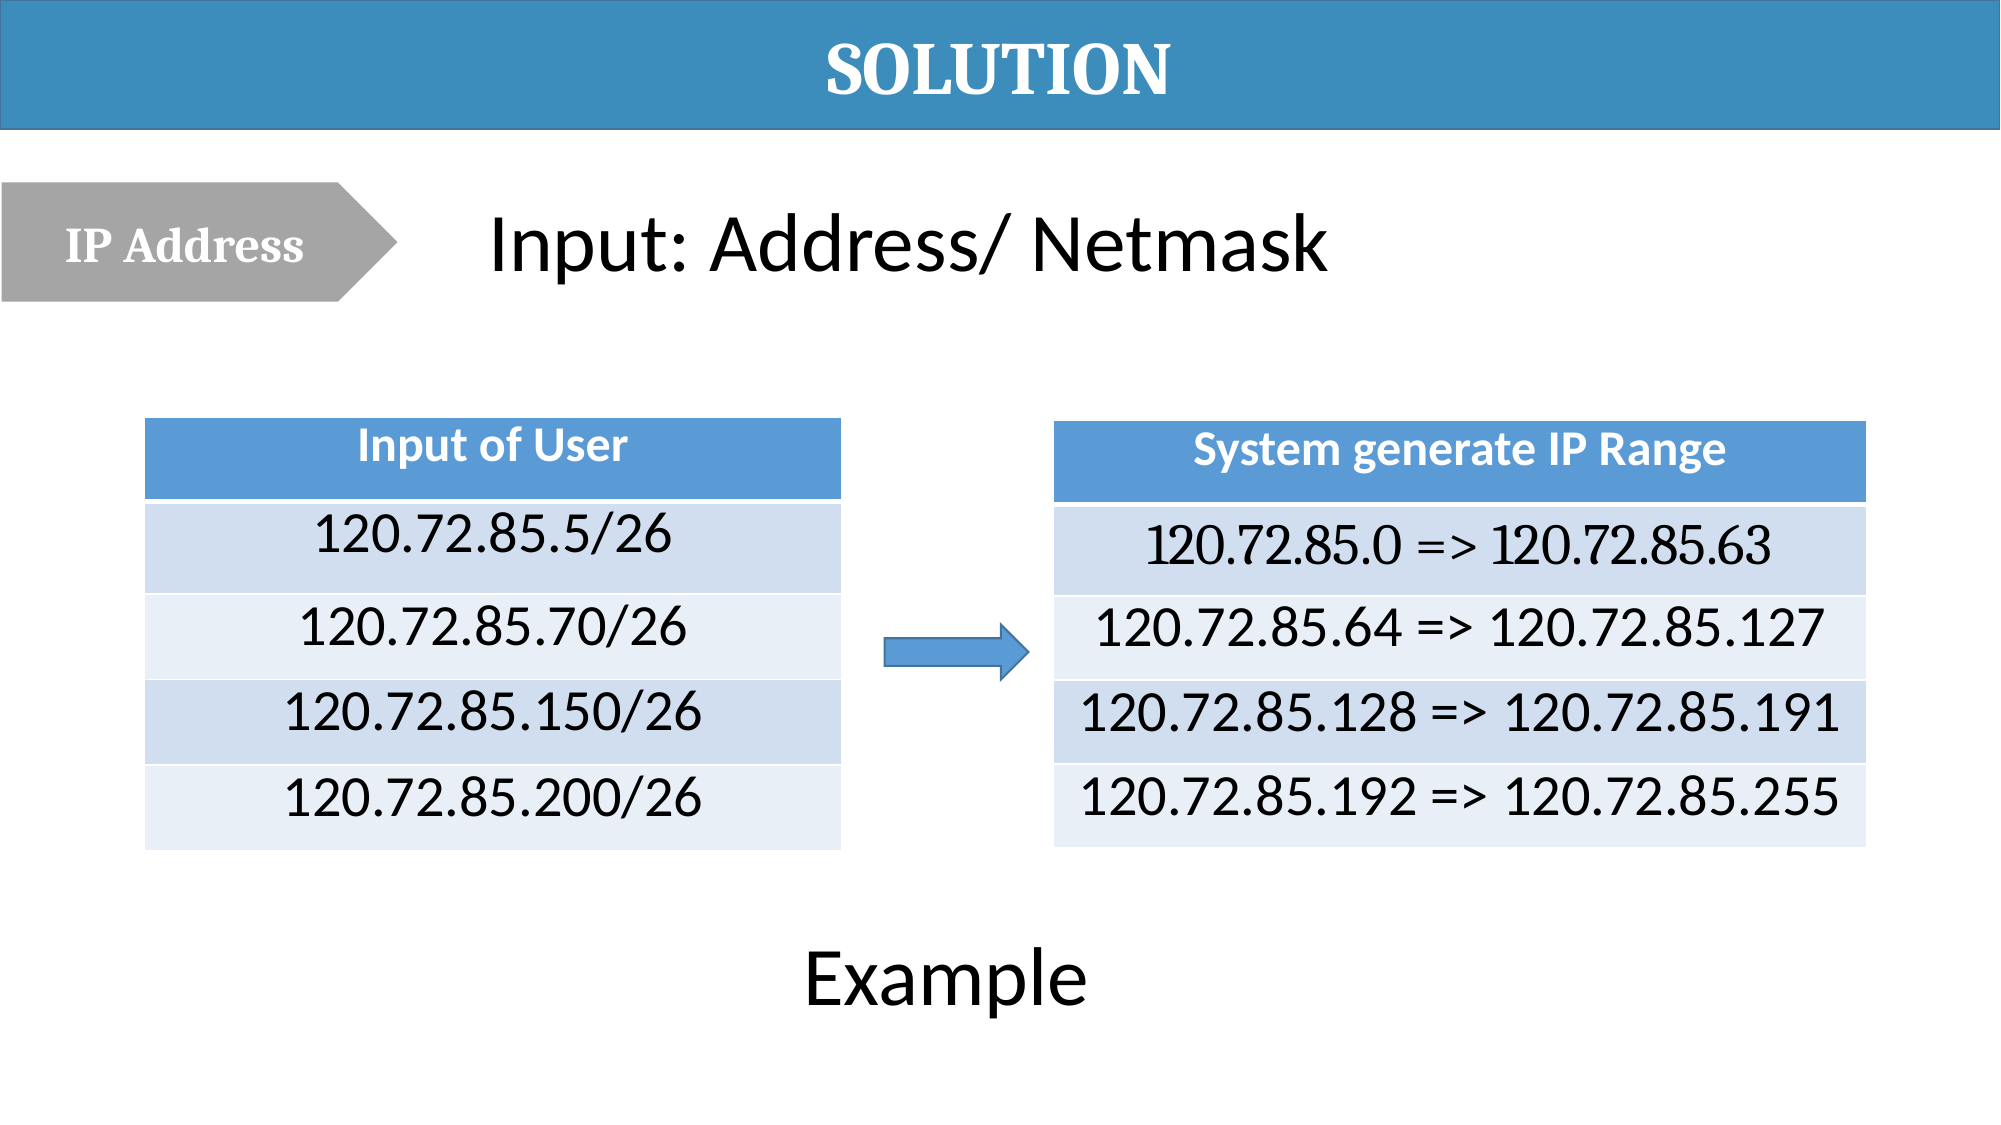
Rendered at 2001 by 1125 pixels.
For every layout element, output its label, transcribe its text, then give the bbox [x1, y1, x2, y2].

table_cell 120.72.85.70/26 [145, 595, 841, 679]
text_box SOLUTION [0, 0, 2000, 130]
table_header System generate IP Range [1054, 421, 1866, 502]
text_box IP Address [0, 179, 403, 305]
table_cell 120.72.85.0 => 120.72.85.63 [1054, 507, 1866, 595]
table_cell 120.72.85.128 => 120.72.85.191 [1054, 681, 1866, 763]
text_box [883, 622, 1030, 683]
text_box Input: Address/ Netmask [473, 180, 1439, 296]
table_cell 120.72.85.192 => 120.72.85.255 [1054, 765, 1866, 847]
table_cell 120.72.85.5/26 [145, 504, 841, 593]
table_header Input of User [145, 418, 841, 499]
subtitle [143, 355, 1868, 922]
table_cell 120.72.85.64 => 120.72.85.127 [1054, 597, 1866, 679]
text_box Example [788, 915, 1125, 1030]
table_cell 120.72.85.150/26 [145, 680, 841, 764]
table_cell 120.72.85.200/26 [145, 766, 841, 850]
